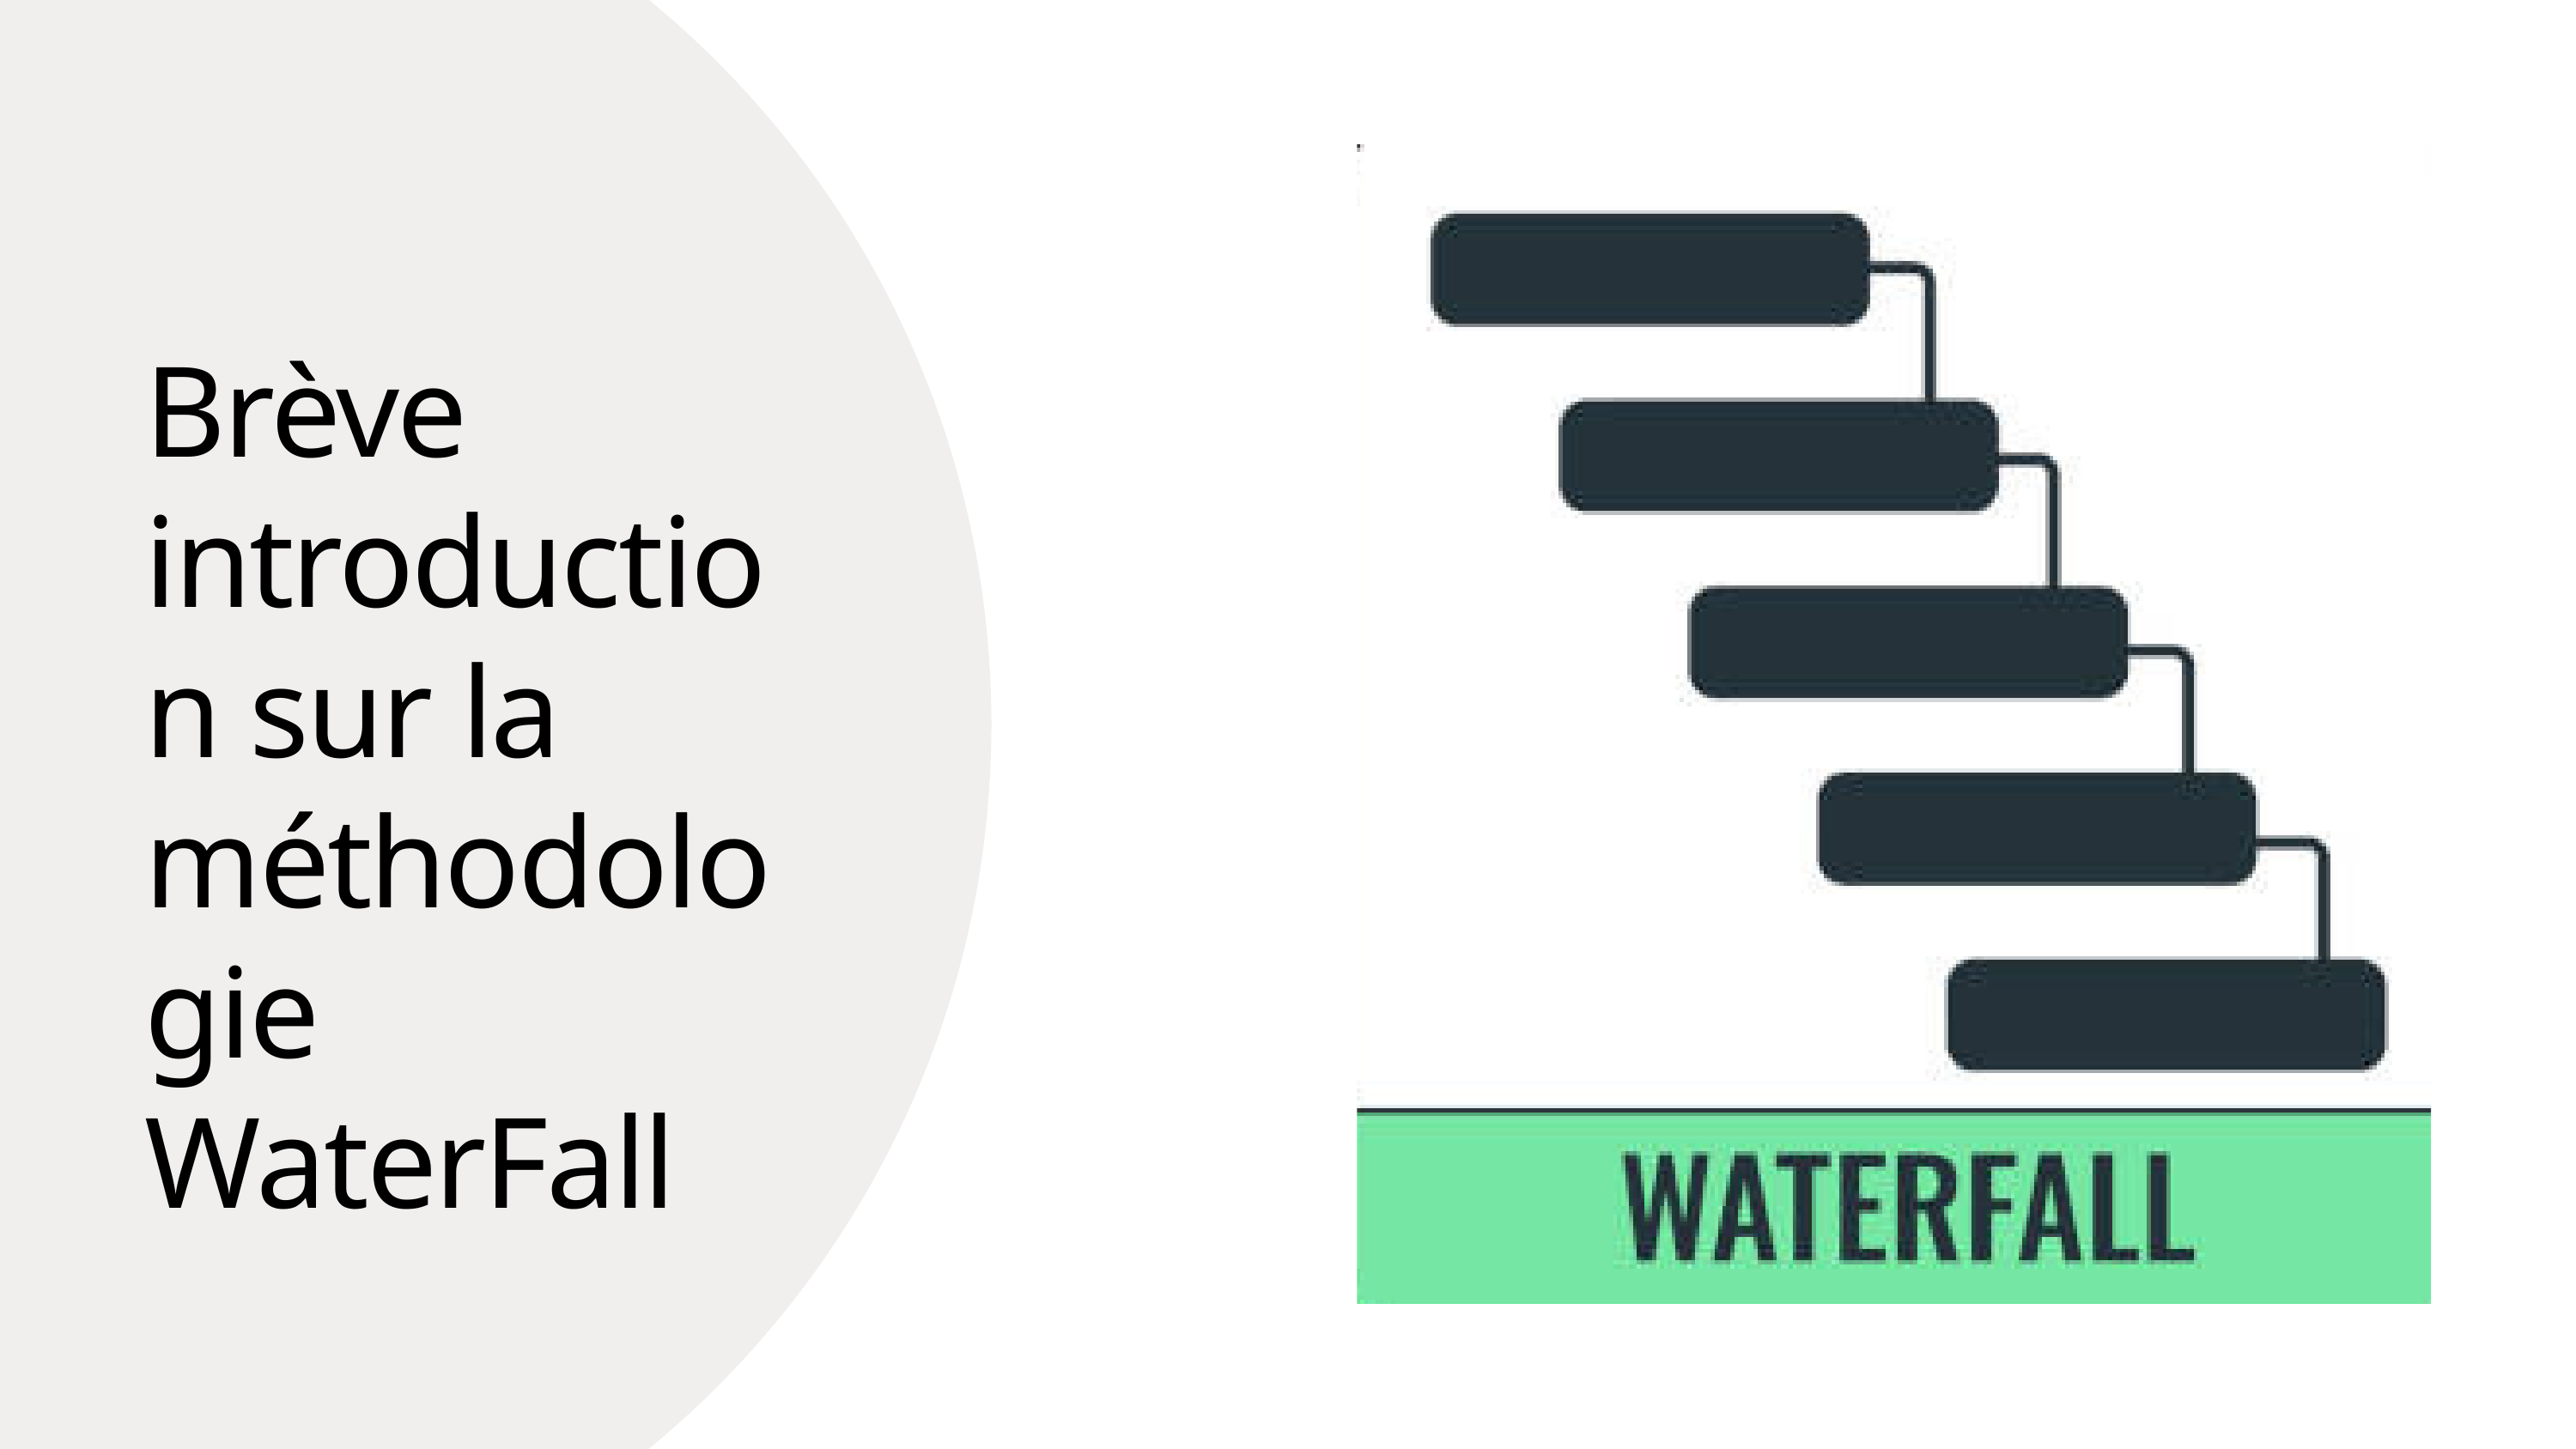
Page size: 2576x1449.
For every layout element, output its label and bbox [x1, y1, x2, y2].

text_box [0, 0, 992, 1449]
text_box [144, 330, 837, 1304]
text_box [1357, 144, 2432, 1304]
